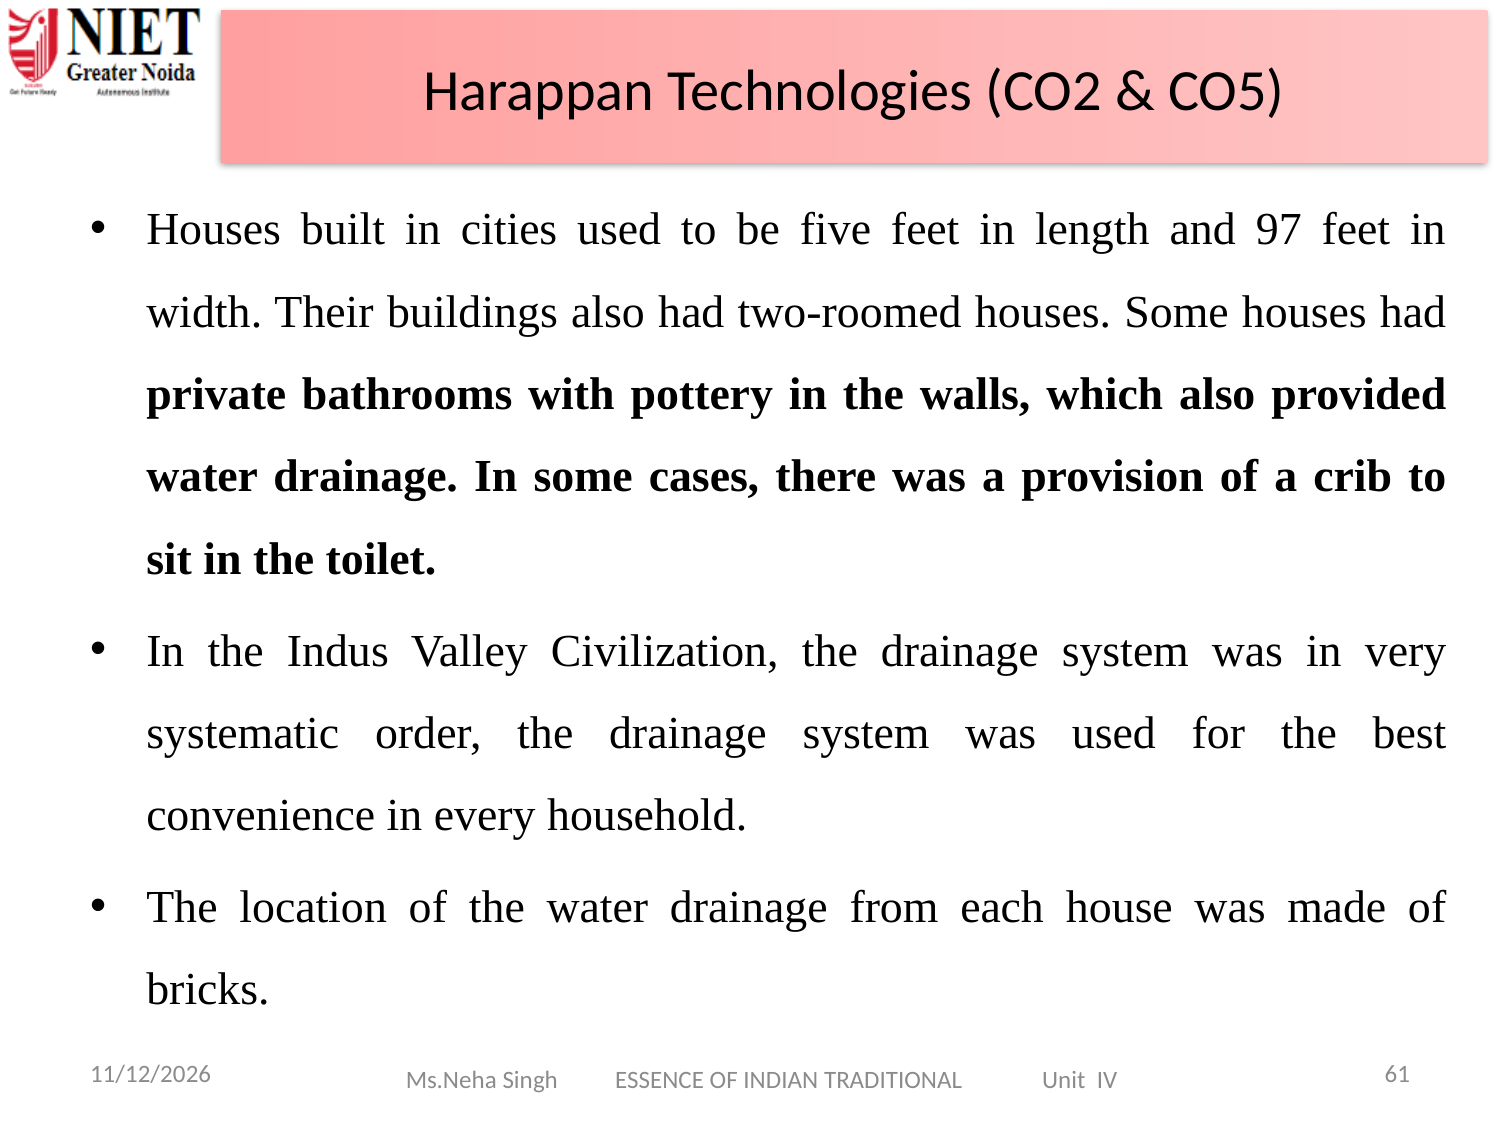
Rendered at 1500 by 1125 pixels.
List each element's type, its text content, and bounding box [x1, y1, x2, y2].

picture [0, 0, 213, 115]
footer Ms.Neha Singh ESSENCE OF INDIAN TRADITIONAL Unit IV [237, 1042, 1288, 1115]
slide_number 61 [1287, 1042, 1425, 1103]
text_box Harappan Technologies (CO2 & CO5) [220, 10, 1488, 163]
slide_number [75, 1042, 237, 1103]
list Houses built in cities used to be five feet in length and 97 feet in width. Their buildings also had two-roomed houses. Some houses had private bathrooms with pottery in the walls, which also provided water drainage. In some cases, there was a provision of a crib to sit in the toilet. In the Indus Valley Civilization, the drainage system was in very systematic order, the drainage system was used for the best convenience in every household. The location of the water drainage from each house was made of bricks. [75, 163, 1463, 1063]
